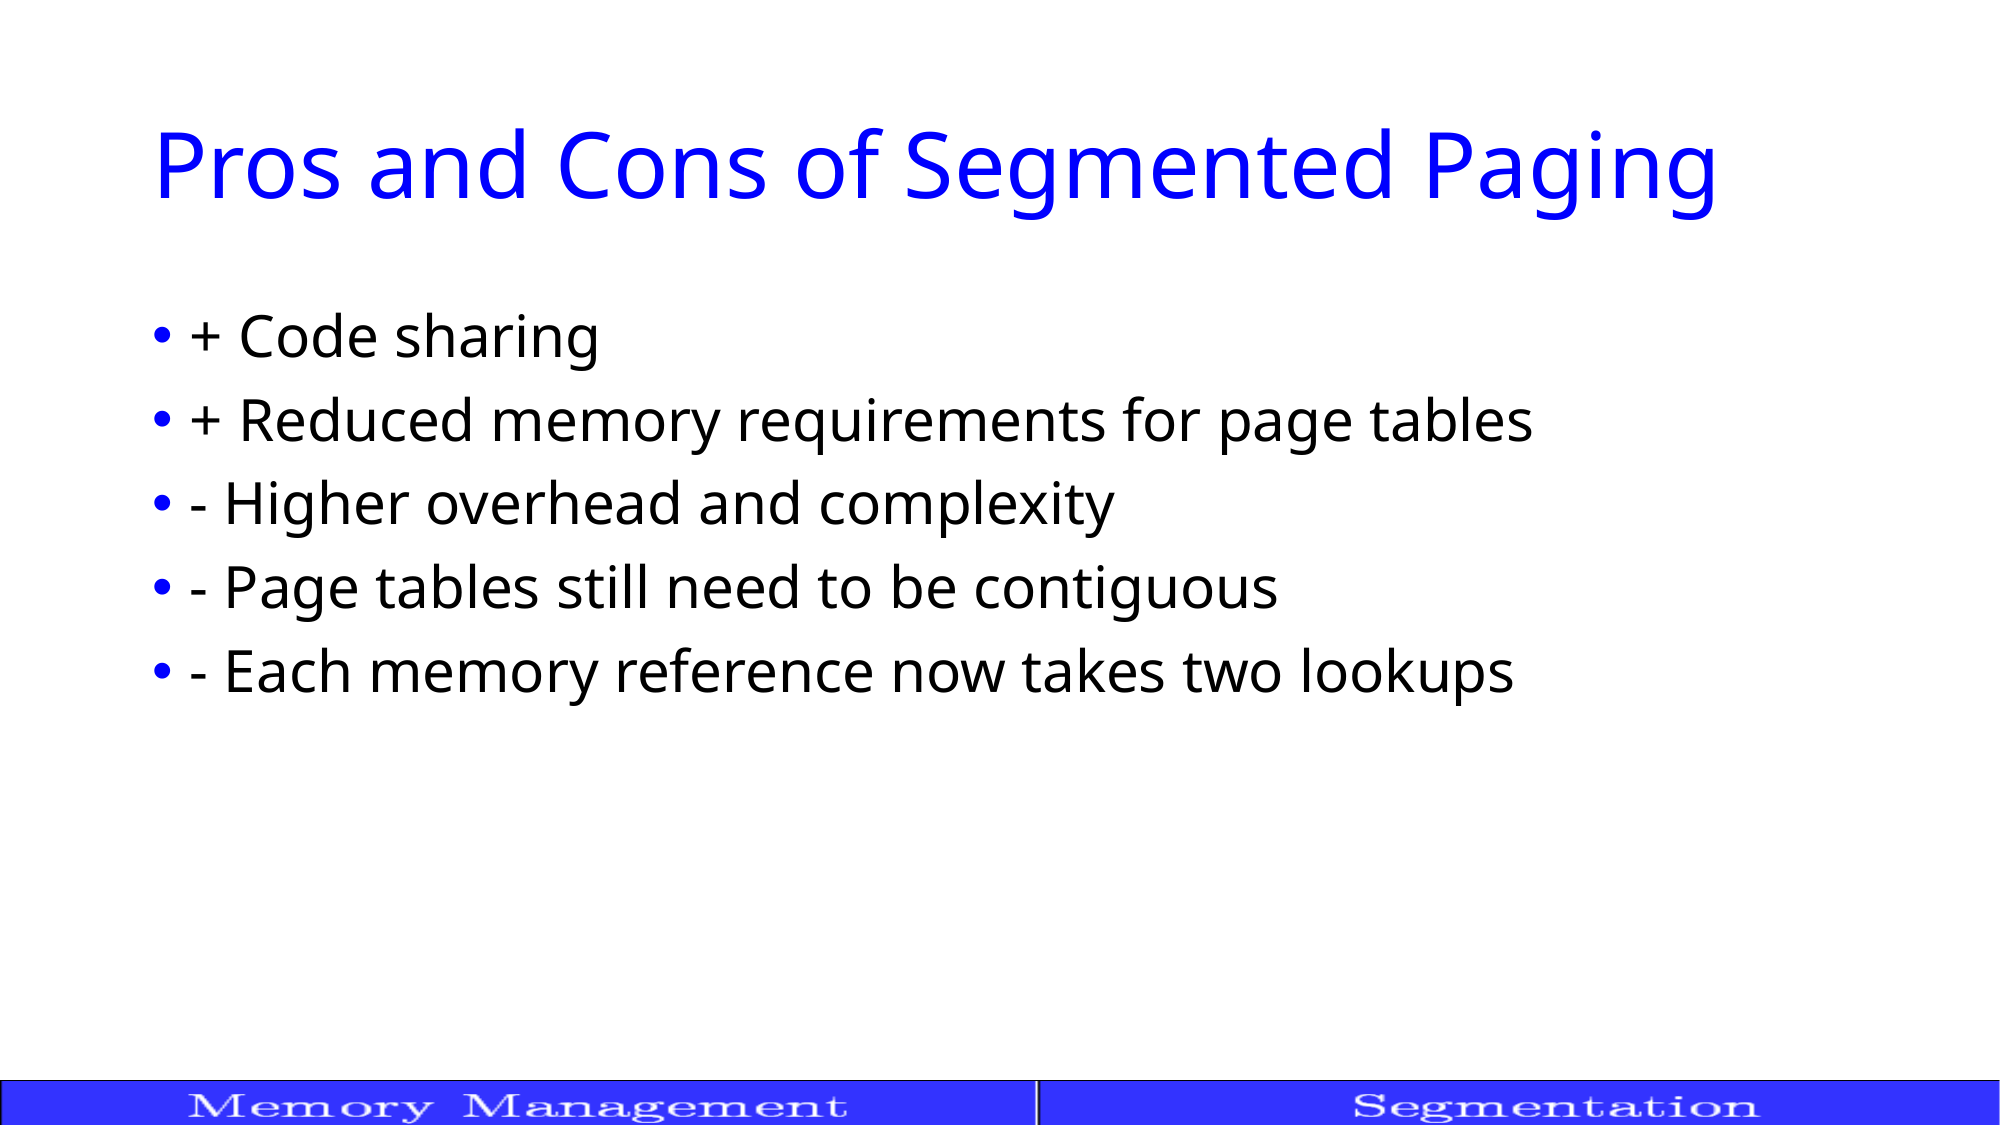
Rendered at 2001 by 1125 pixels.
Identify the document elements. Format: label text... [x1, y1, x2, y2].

picture [0, 1080, 2000, 1125]
list + Code sharing + Reduced memory requirements for page tables - Higher overhead and complexity - Page tables still need to be contiguous - Each memory reference now takes two lookups [137, 299, 1863, 1014]
title Pros and Cons of Segmented Paging [137, 59, 1863, 278]
